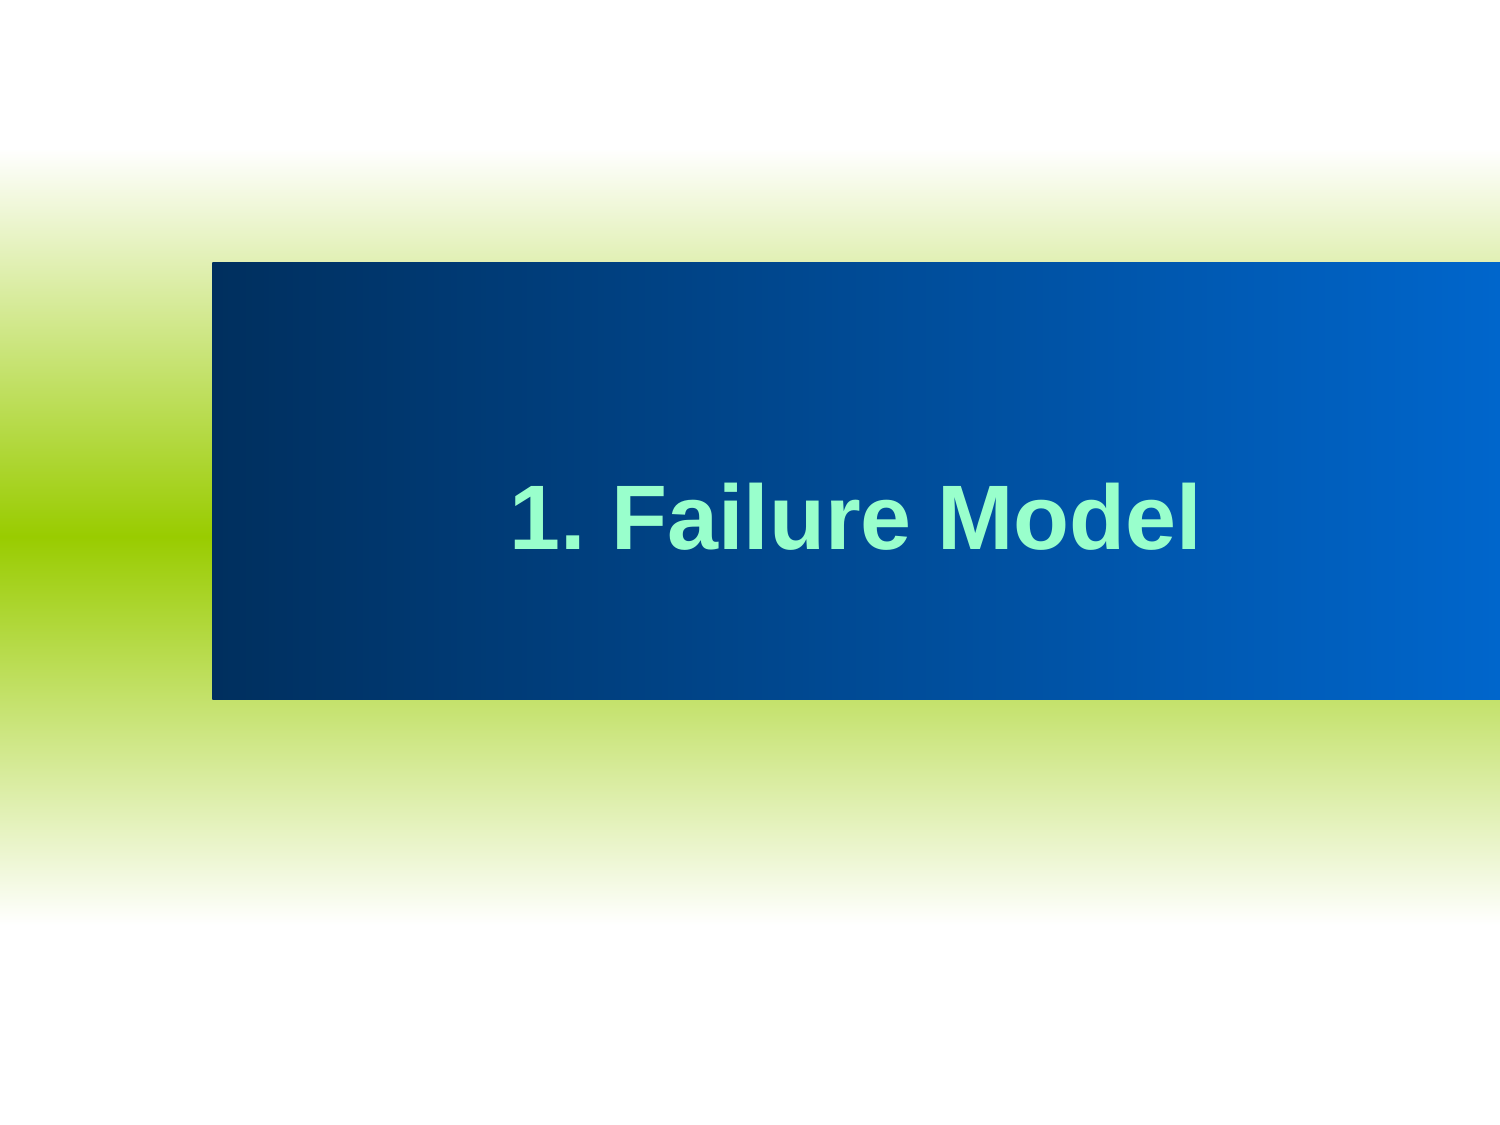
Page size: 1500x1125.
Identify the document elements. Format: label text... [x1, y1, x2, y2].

text_box 1. Failure Model [212, 412, 1500, 613]
text_box [0, 149, 1500, 925]
text_box [212, 262, 1500, 412]
text_box [212, 613, 1500, 700]
